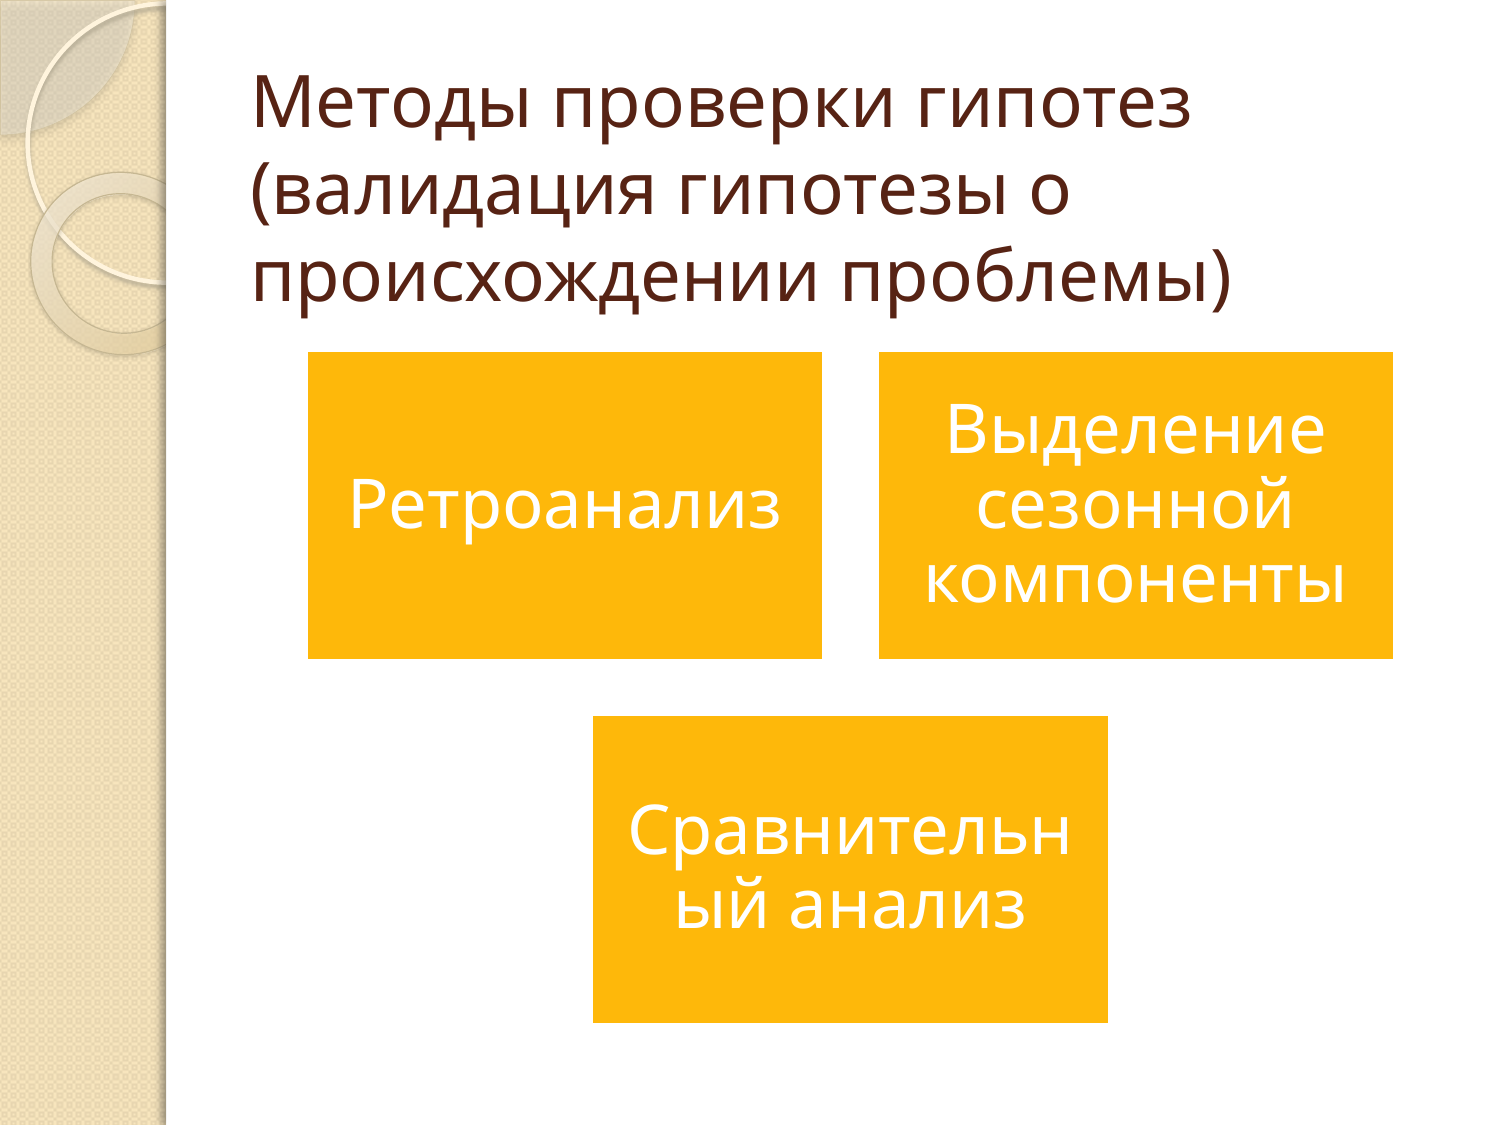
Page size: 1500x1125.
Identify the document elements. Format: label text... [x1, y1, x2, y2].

title Методы проверки гипотез (валидация гипотезы о происхождении проблемы) [235, 45, 1466, 327]
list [235, 349, 1466, 1026]
